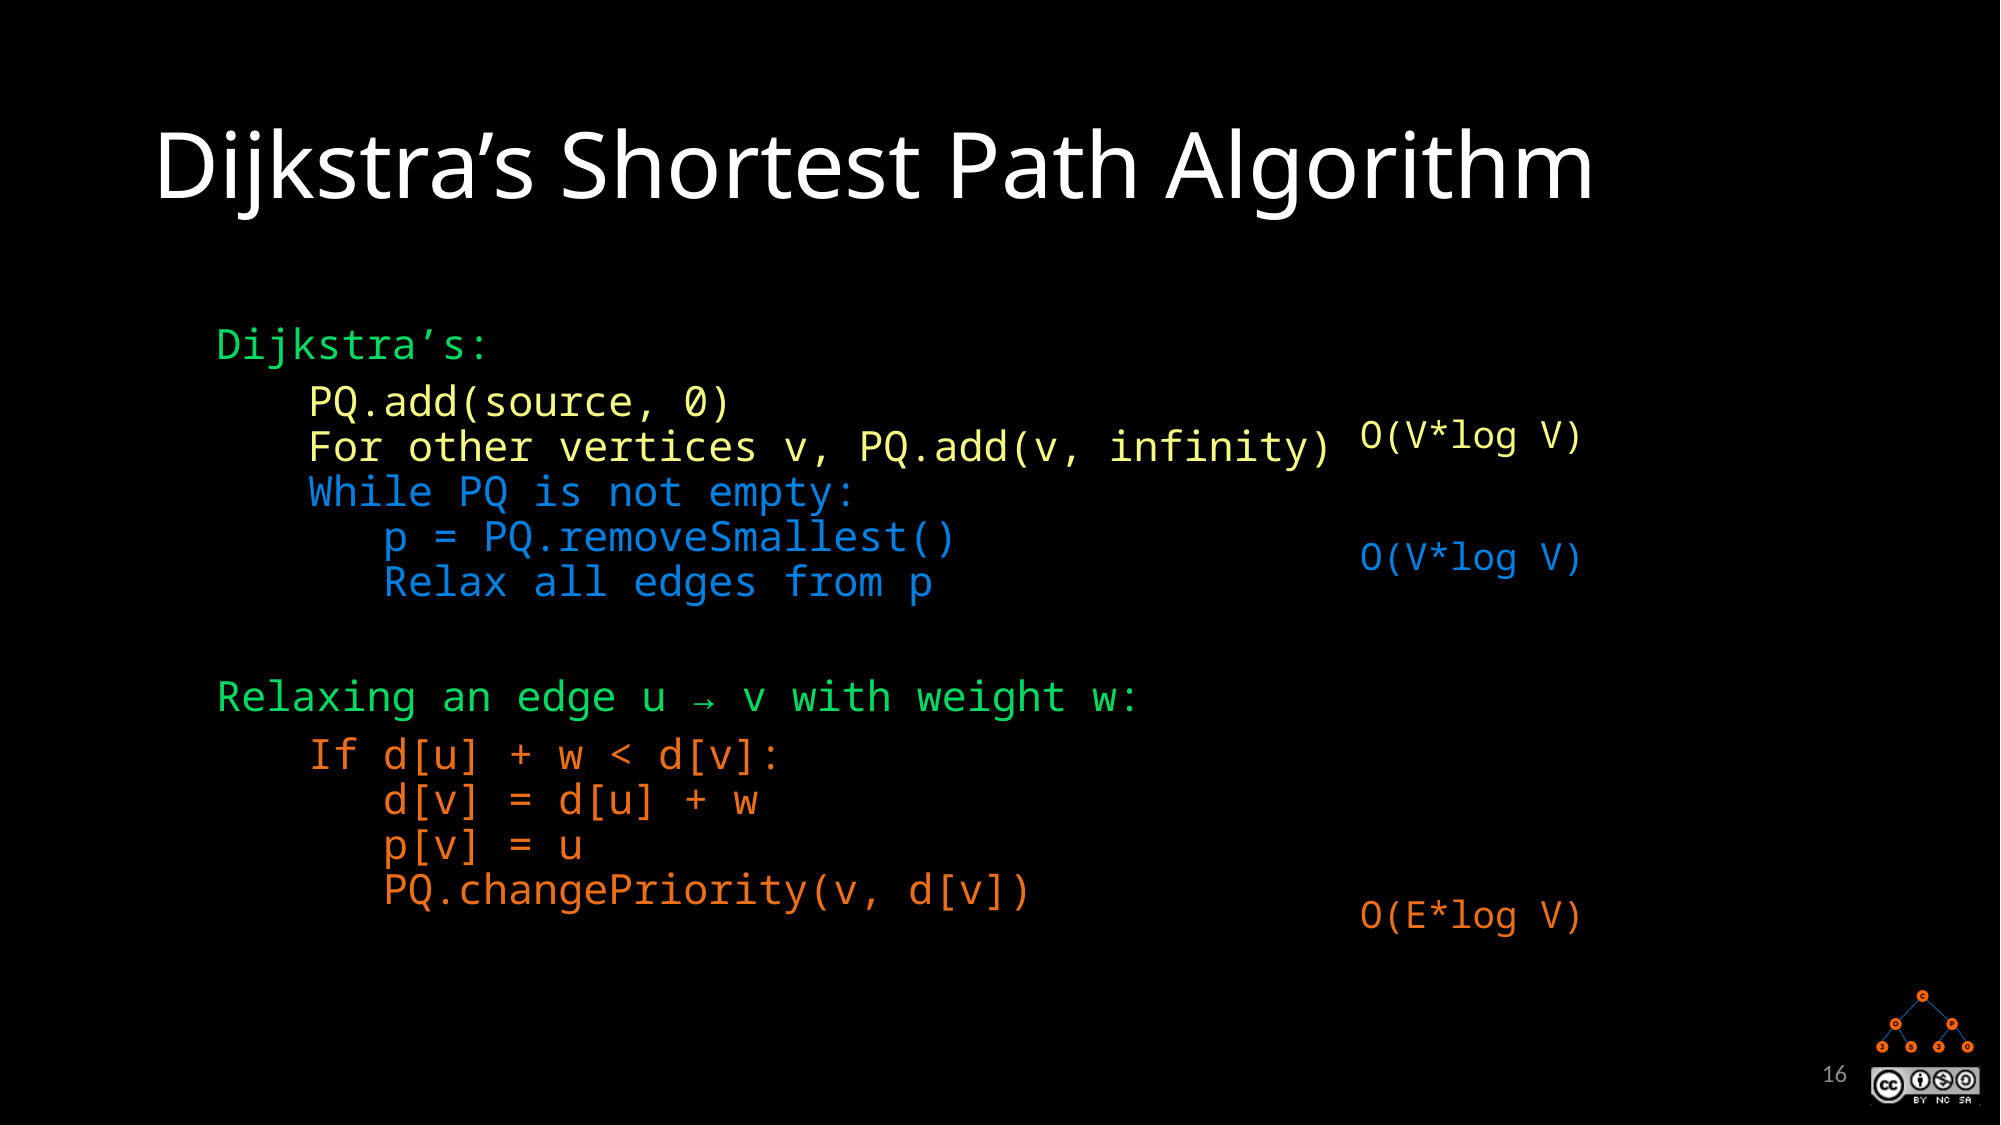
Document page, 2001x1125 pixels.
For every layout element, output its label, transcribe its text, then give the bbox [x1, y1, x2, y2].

text_box O(E*log V) [1345, 883, 1600, 944]
slide_number 16 [1412, 1042, 1856, 1103]
text_box Dijkstra’s: PQ.add(source, 0) For other vertices v, PQ.add(v, infinity) While PQ is not empty: p = PQ.removeSmallest() Relax all edges from p Relaxing an edge u → v with weight w: If d[u] + w < d[v]: d[v] = d[u] + w p[v] = u PQ.changePriority(v, d[v]) [201, 308, 1693, 1021]
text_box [1856, 982, 1995, 1106]
title Dijkstra’s Shortest Path Algorithm [137, 59, 1863, 278]
text_box O(V*log V) [1345, 403, 1600, 464]
text_box O(V*log V) [1345, 525, 1600, 586]
